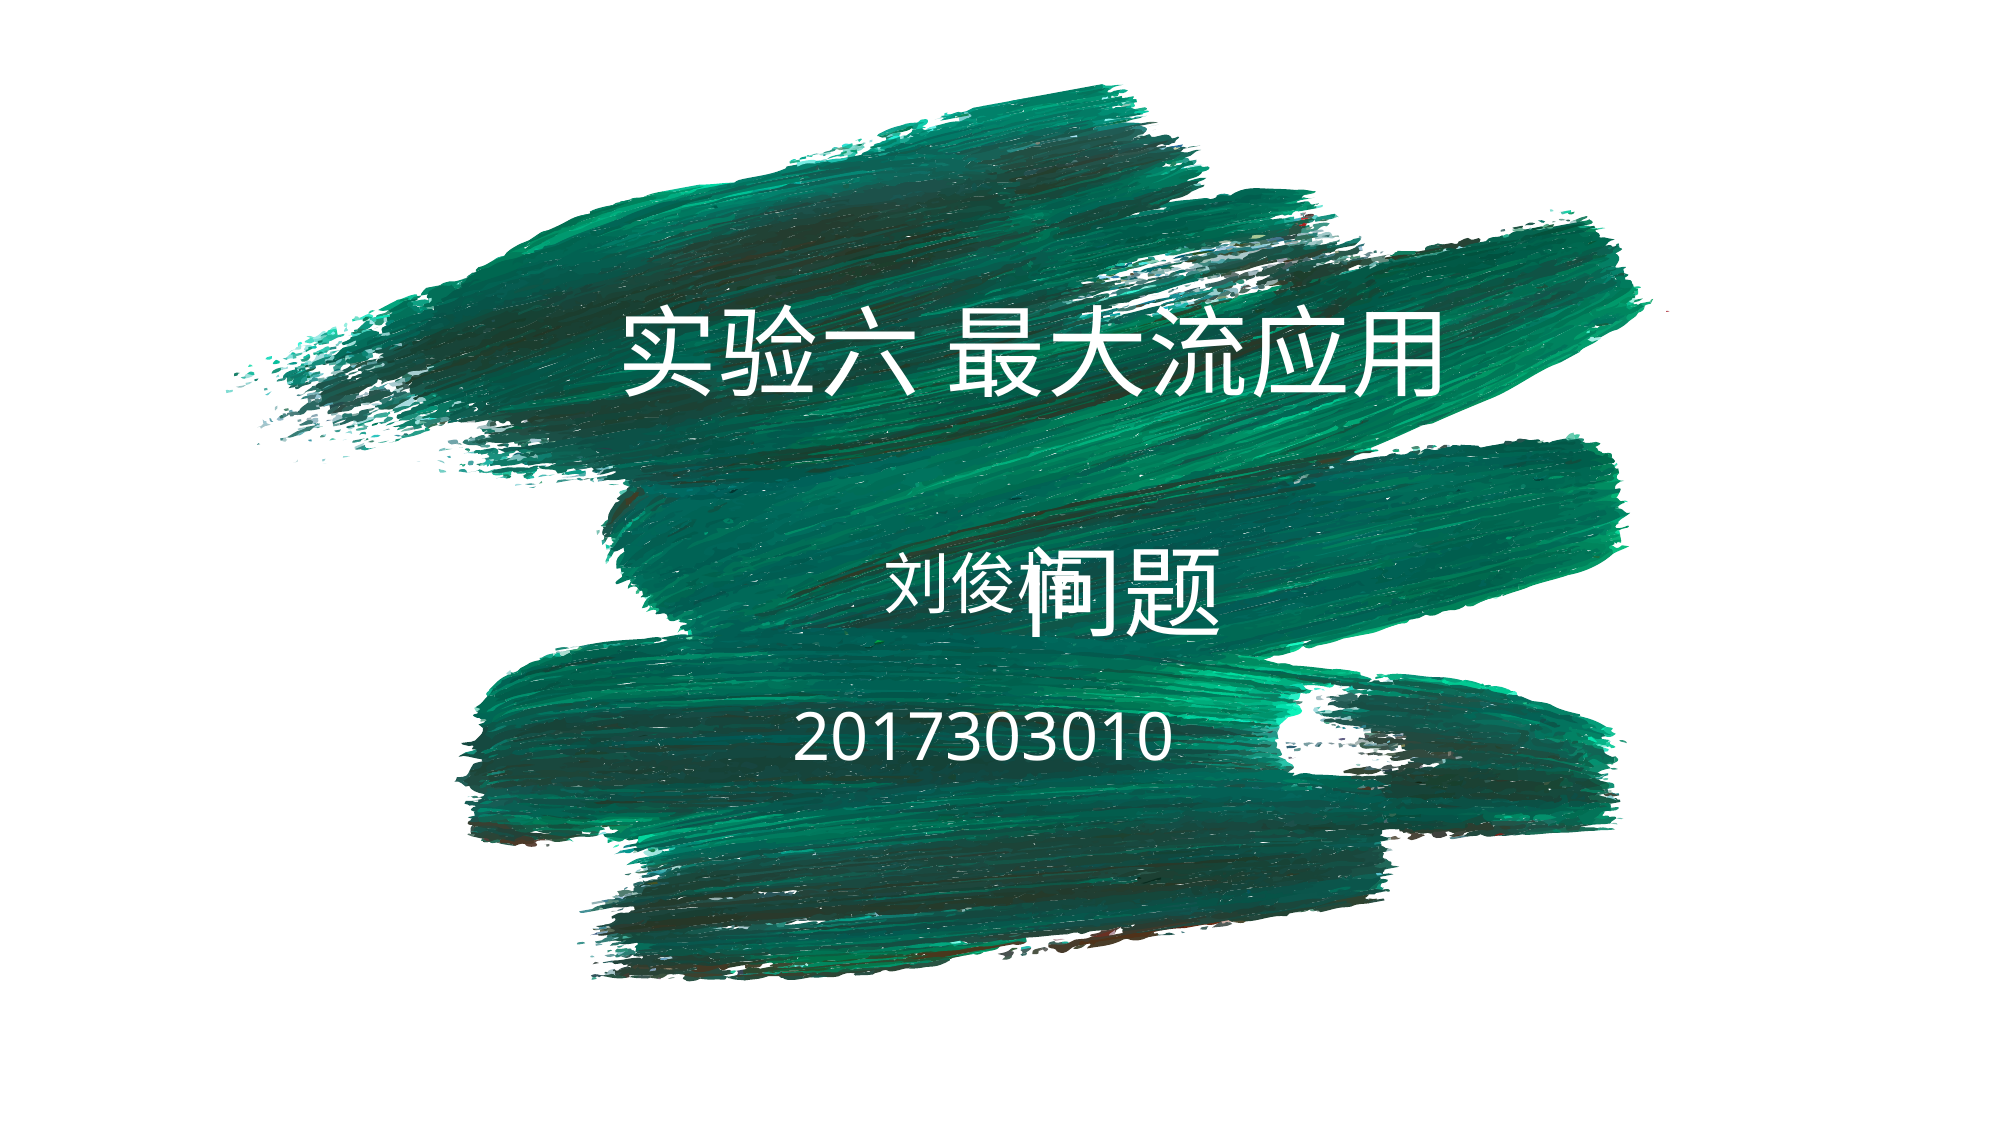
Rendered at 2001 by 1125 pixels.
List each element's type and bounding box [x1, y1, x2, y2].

picture [265, 112, 1703, 967]
